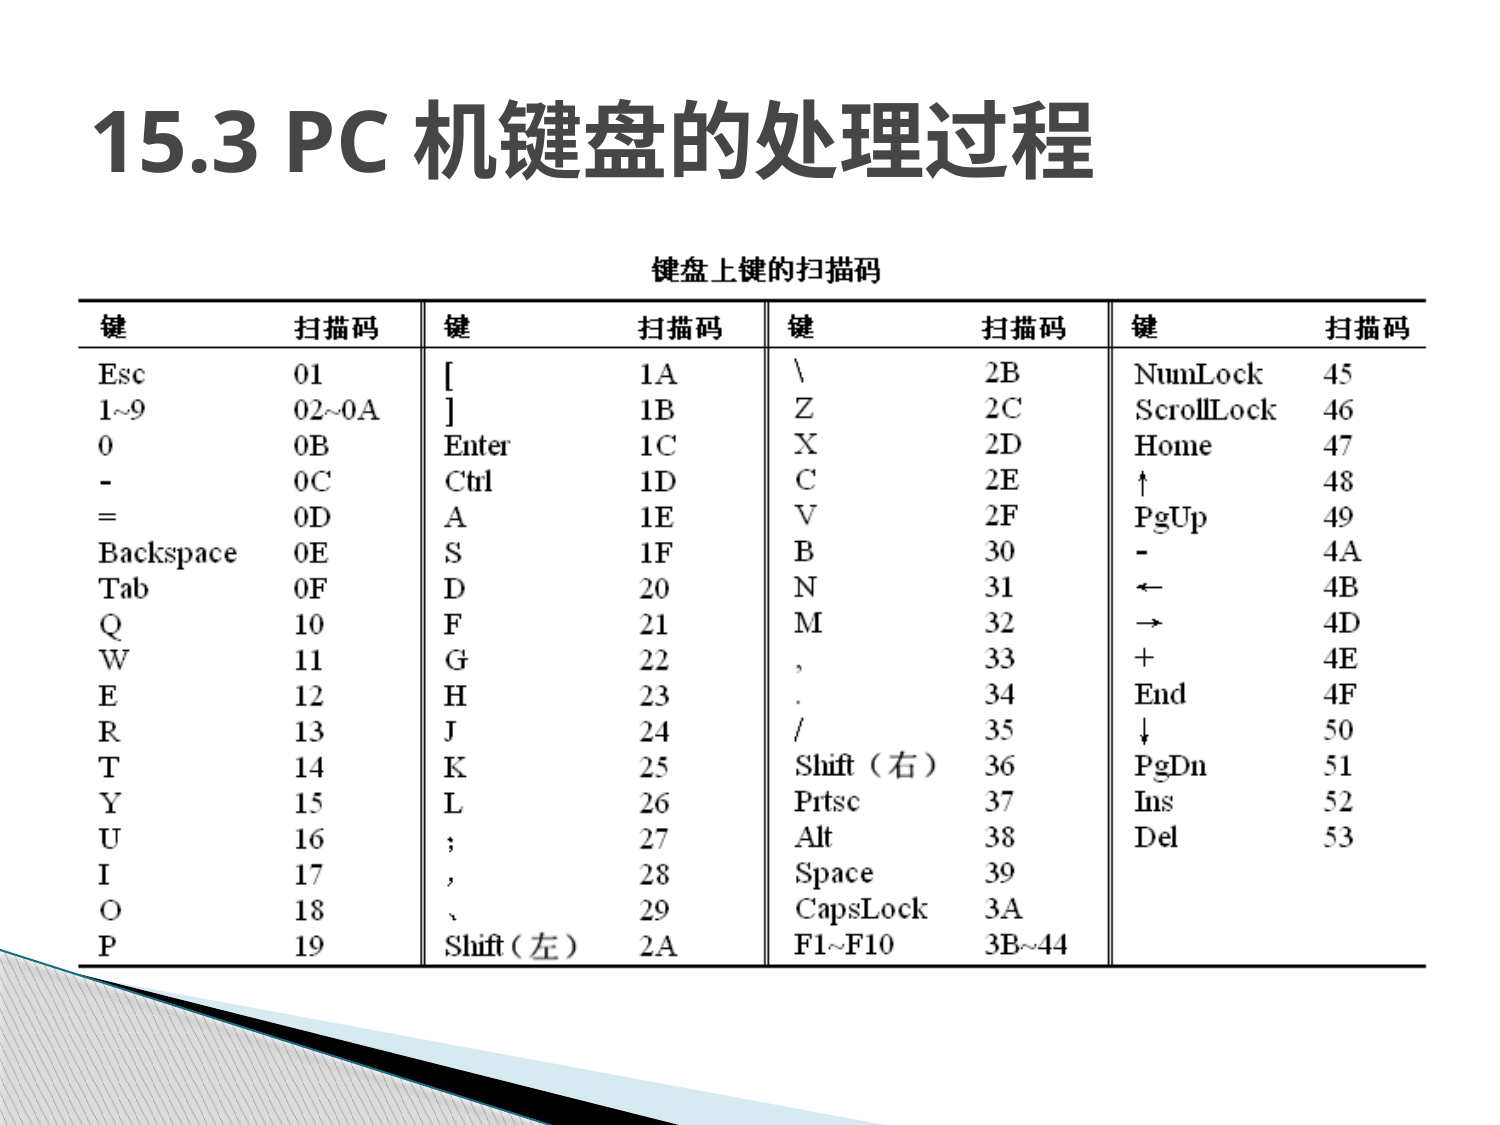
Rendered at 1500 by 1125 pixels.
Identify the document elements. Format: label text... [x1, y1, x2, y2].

picture [77, 255, 1428, 970]
title 15.3 PC机键盘的处理过程 [75, 45, 1425, 233]
